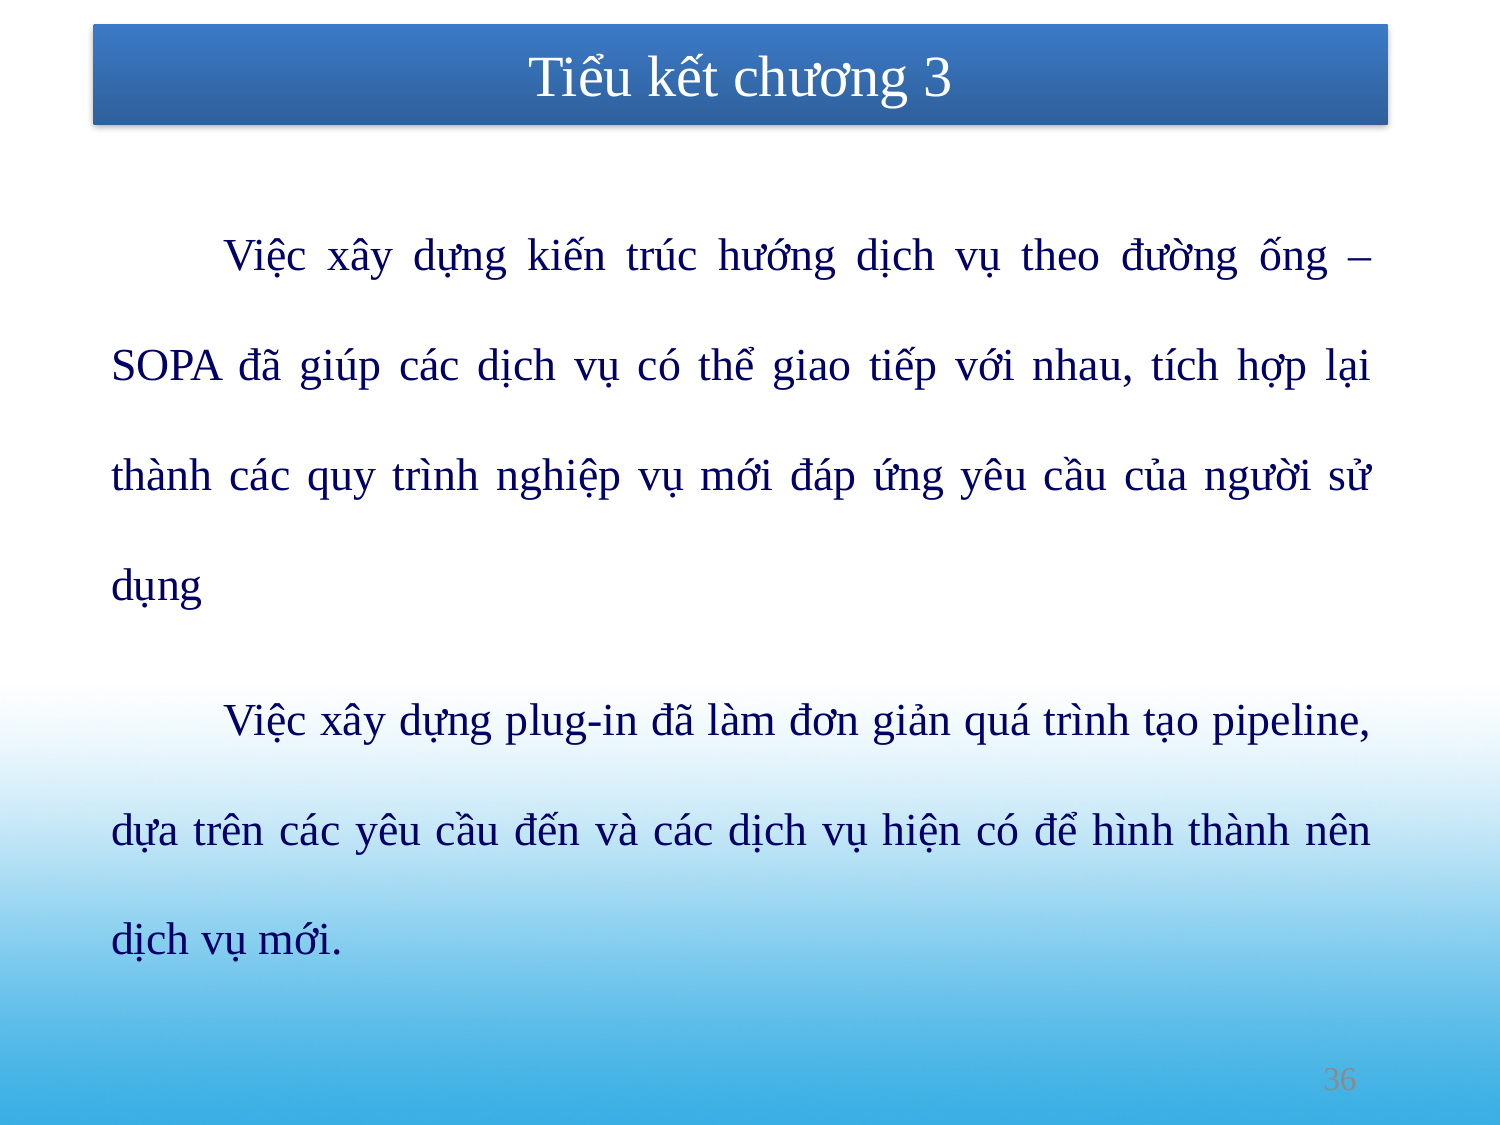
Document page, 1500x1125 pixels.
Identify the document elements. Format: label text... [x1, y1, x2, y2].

list Việc xây dựng kiến trúc hướng dịch vụ theo đường ống – SOPA đã giúp các dịch vụ có thể giao tiếp với nhau, tích hợp lại thành các quy trình nghiệp vụ mới đáp ứng yêu cầu của người sử dụng Việc xây dựng plug-in đã làm đơn giản quá trình tạo pipeline, dựa trên các yêu cầu đến và các dịch vụ hiện có để hình thành nên dịch vụ mới. [95, 162, 1388, 1125]
title Tiểu kết chương 3 [93, 22, 1388, 125]
picture [0, 0, 1500, 1125]
